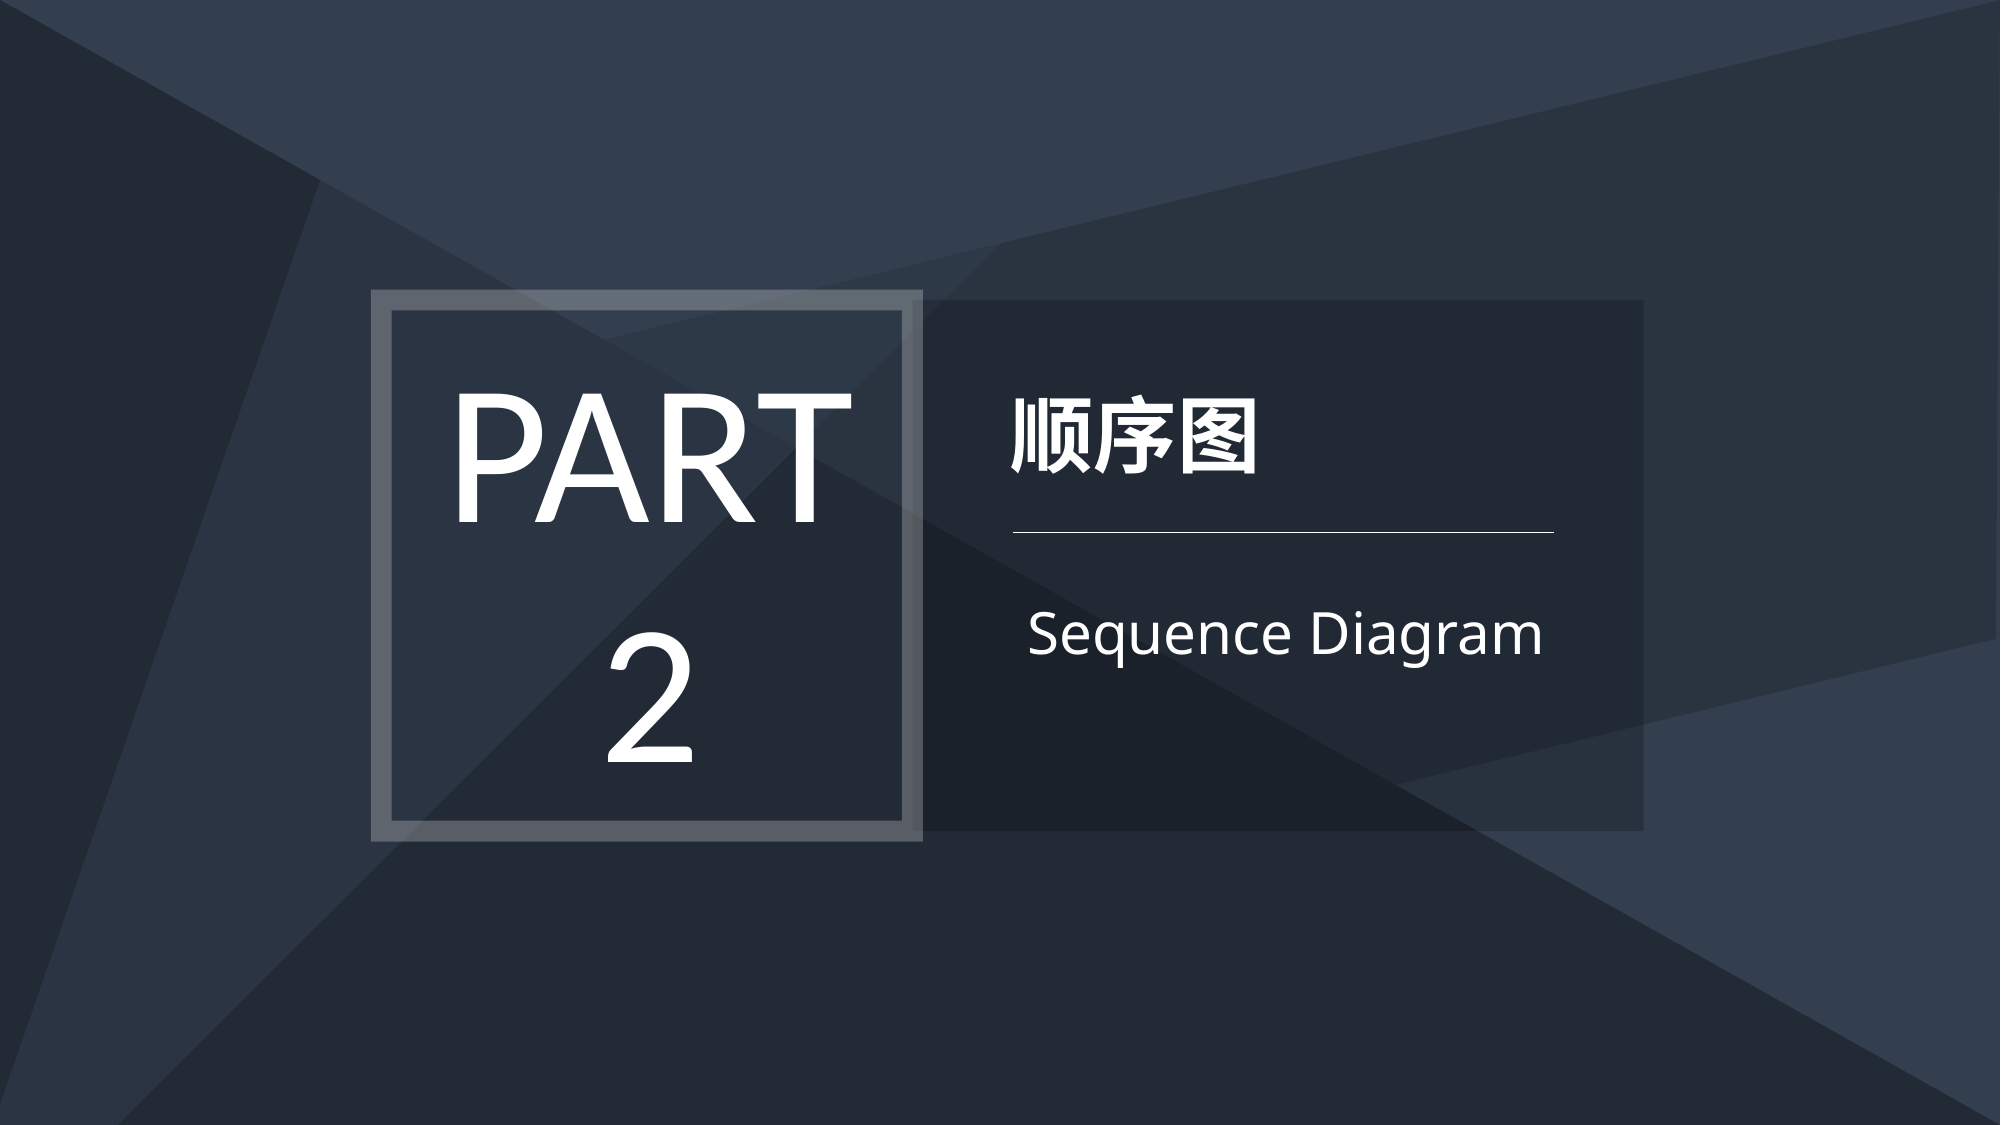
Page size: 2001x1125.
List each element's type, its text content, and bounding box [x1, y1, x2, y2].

text_box [913, 299, 1645, 832]
text_box [380, 299, 913, 832]
text_box 顺序图 [996, 376, 1561, 491]
text_box PART 2 [412, 315, 888, 811]
text_box Sequence Diagram [1012, 567, 1586, 674]
